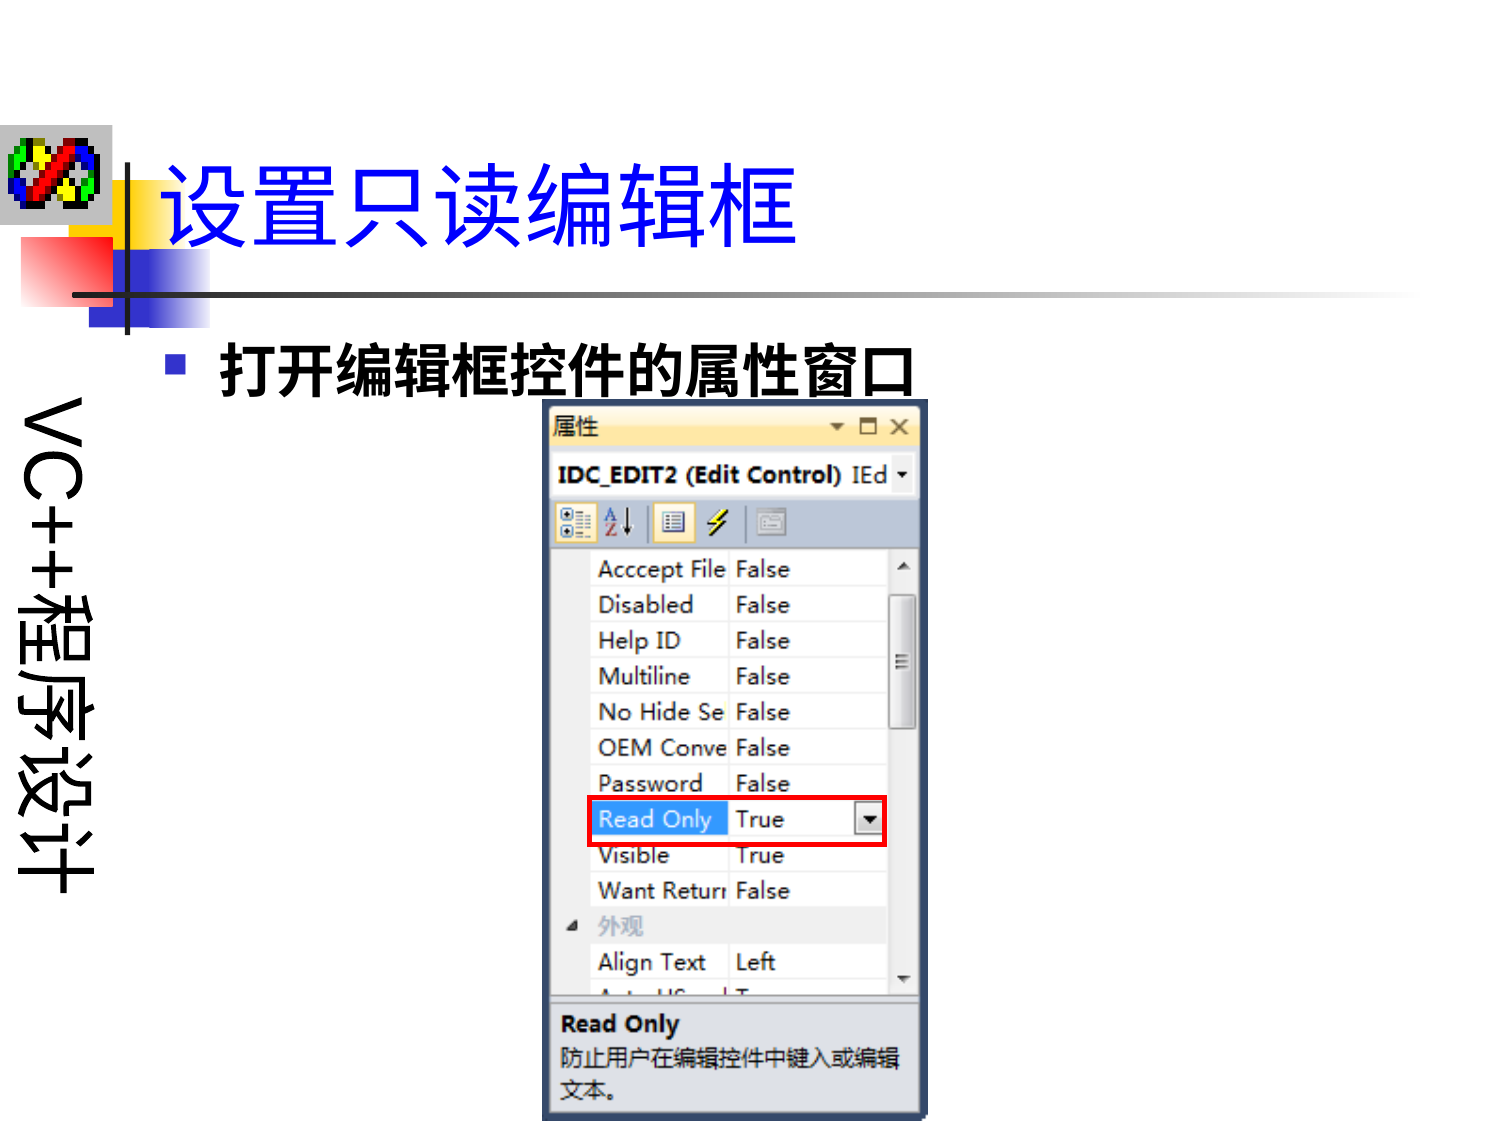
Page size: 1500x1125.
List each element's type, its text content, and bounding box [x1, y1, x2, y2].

picture [542, 399, 928, 1121]
picture [0, 125, 113, 225]
text_box 设置只读编辑框 [142, 141, 1482, 267]
text_box 打开编辑框控件的属性窗口 [147, 312, 1469, 421]
